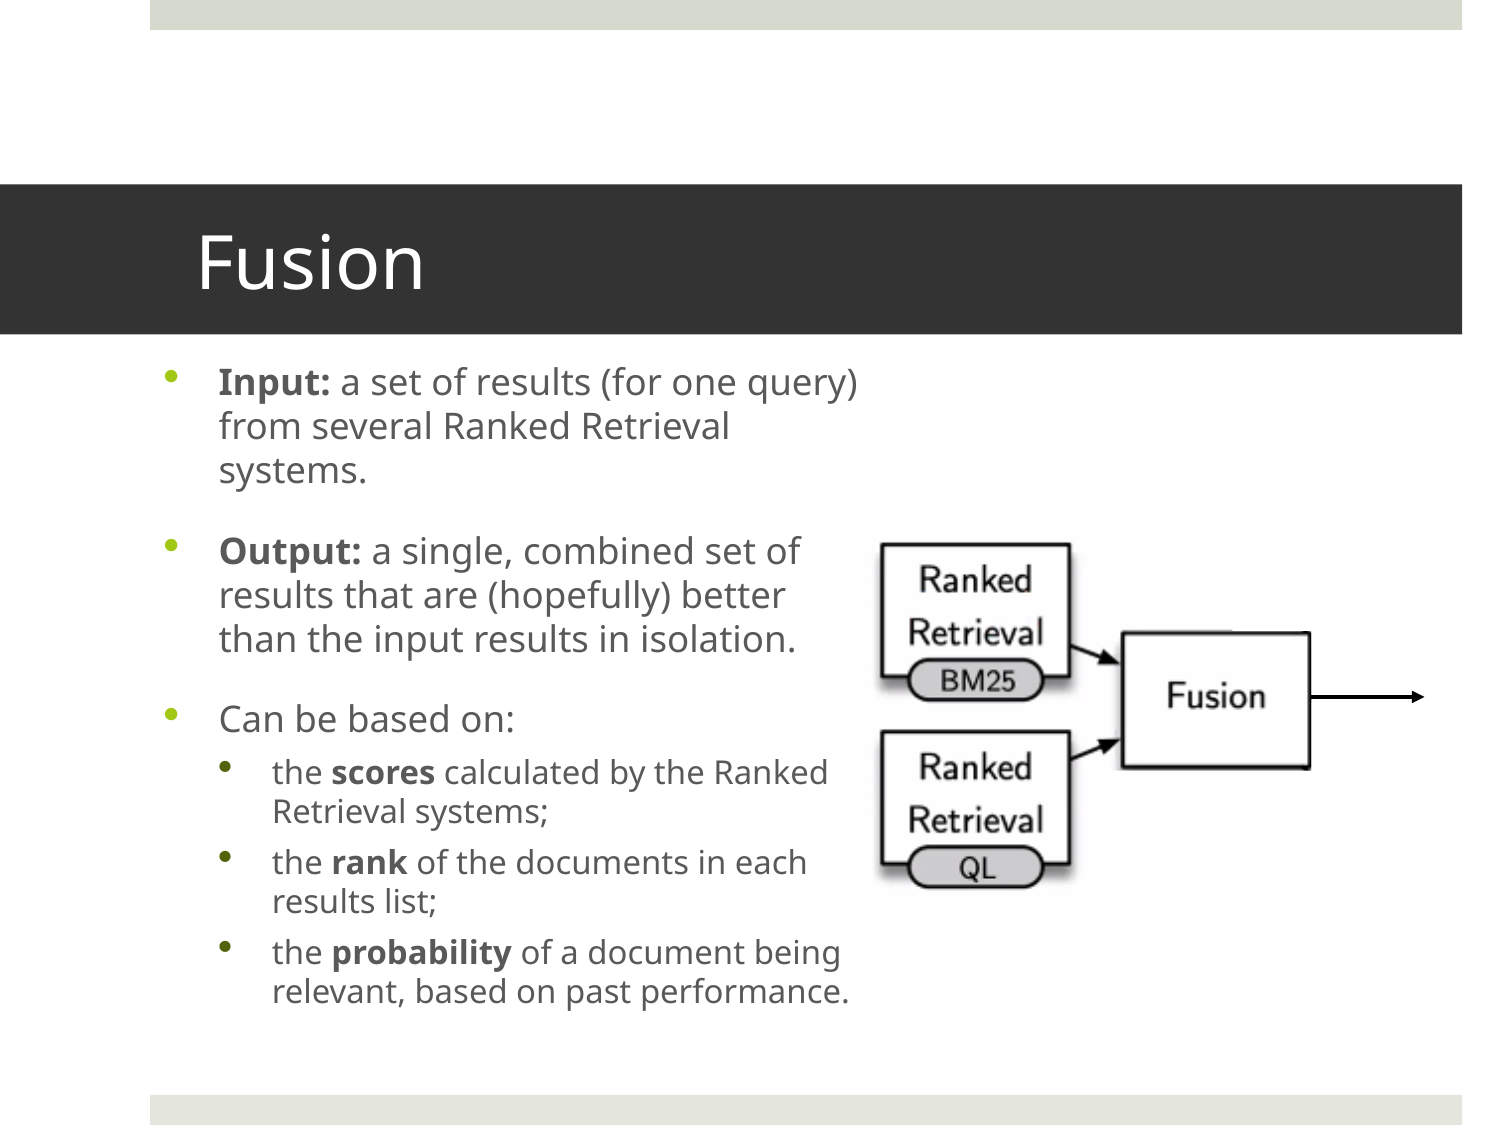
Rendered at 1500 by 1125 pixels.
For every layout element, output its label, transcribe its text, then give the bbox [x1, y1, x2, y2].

list Input: a set of results (for one query) from several Ranked Retrieval systems. Output: a single, combined set of results that are (hopefully) better than the input results in isolation. Can be based on: the scores calculated by the Ranked Retrieval systems; the rank of the documents in each results list; the probability of a document being relevant, based on past performance. [150, 351, 874, 1028]
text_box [805, 407, 1456, 1029]
title Fusion [0, 184, 1463, 335]
